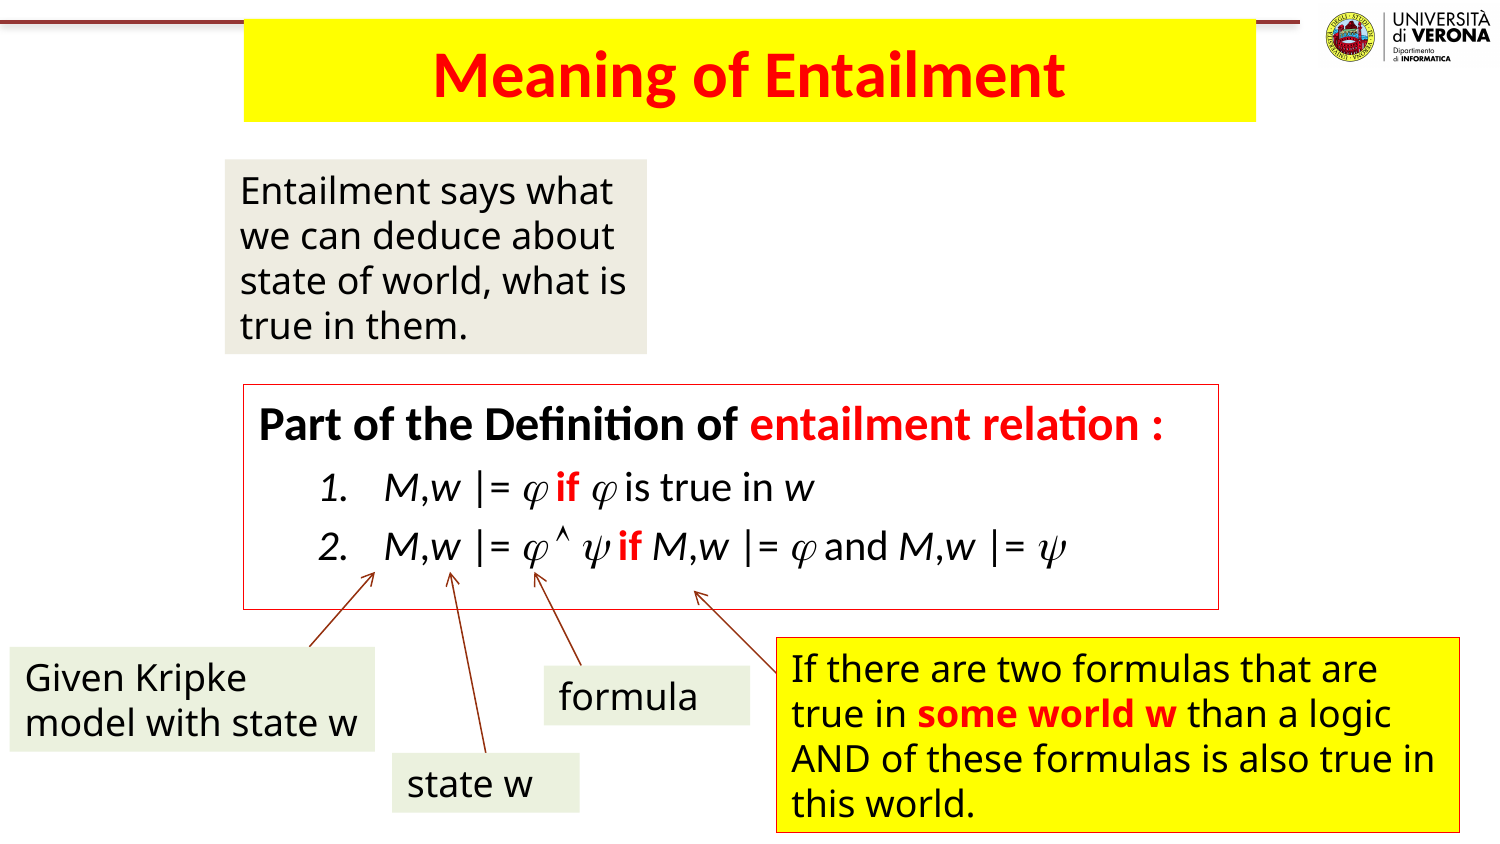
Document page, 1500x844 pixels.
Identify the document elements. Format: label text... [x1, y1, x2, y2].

title Meaning of Entailment [243, 18, 1257, 122]
picture [1318, 3, 1500, 68]
text_box Entailment says what we can deduce about state of world, what is true in them. [224, 159, 647, 355]
text_box formula [543, 665, 751, 726]
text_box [510, 595, 605, 643]
list Part of the Definition of entailment relation : M,w |=  if  is true in w M,w |=    if M,w |=  and M,w |=  [243, 384, 1219, 610]
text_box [693, 590, 788, 685]
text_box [449, 571, 487, 754]
text_box If there are two formulas that are true in some world w than a logic AND of these formulas is also true in this world. [776, 637, 1460, 833]
text_box Given Kripke model with state w [9, 646, 375, 752]
text_box state w [392, 752, 580, 813]
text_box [304, 576, 380, 643]
